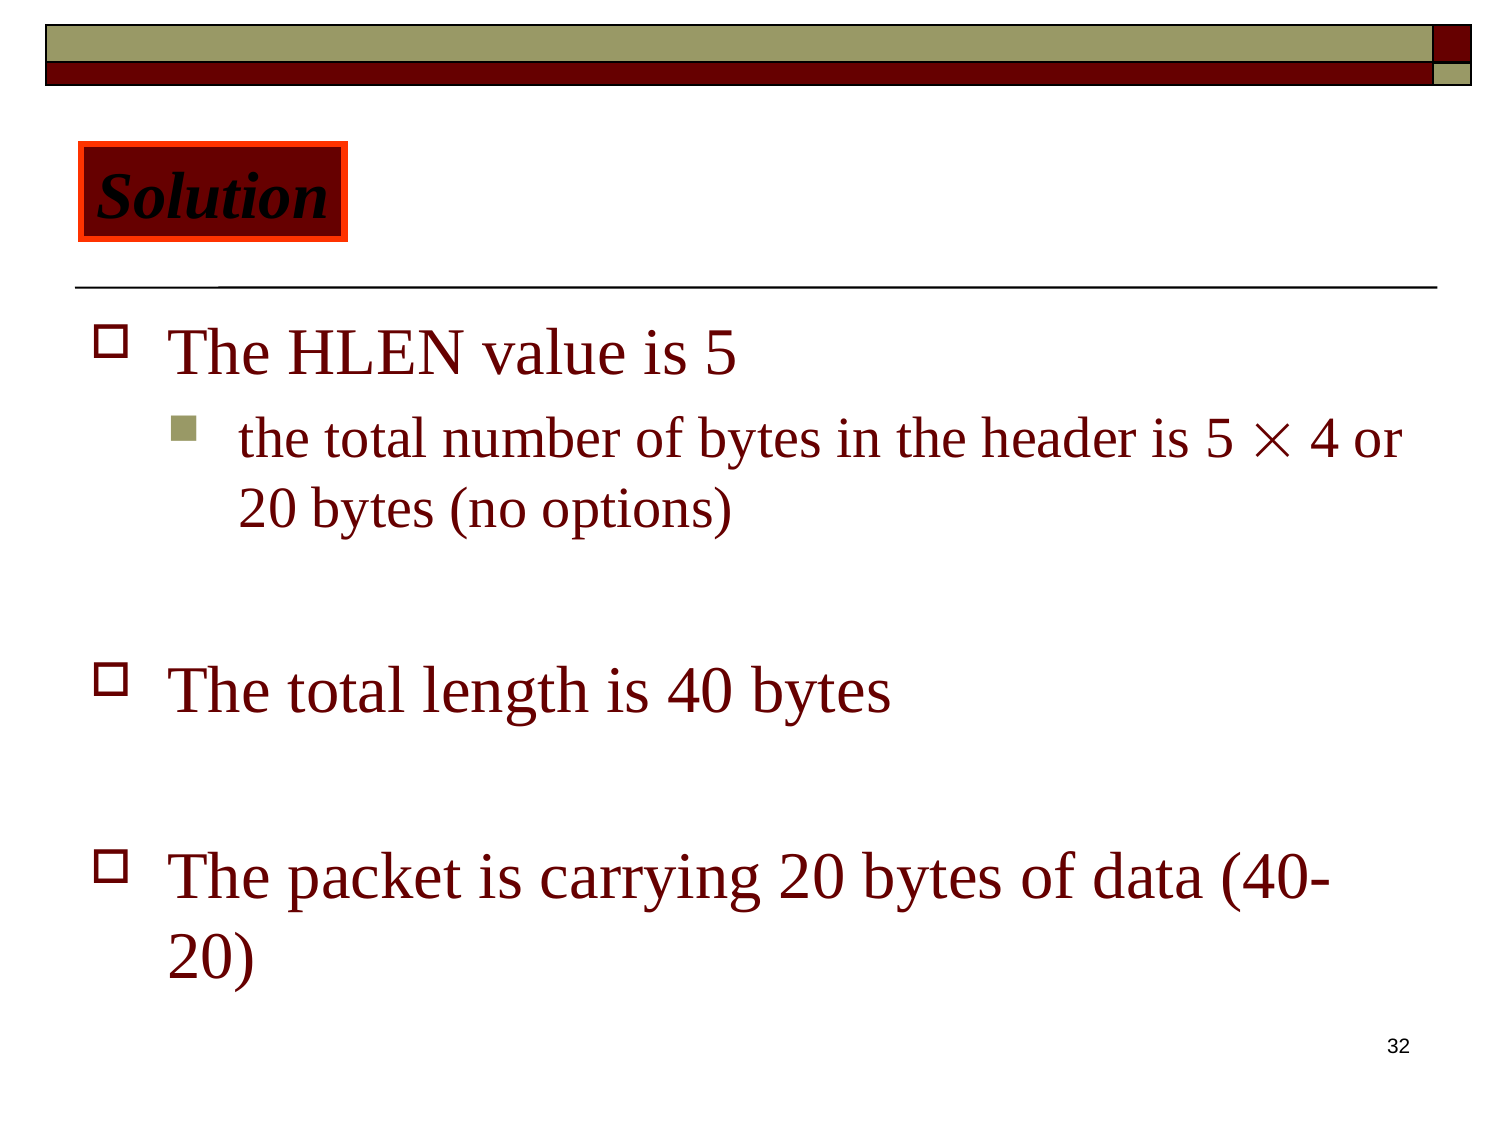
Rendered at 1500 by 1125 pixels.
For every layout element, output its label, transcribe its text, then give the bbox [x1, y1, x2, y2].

text_box Solution [81, 144, 345, 239]
slide_number 32 [1112, 1024, 1426, 1101]
list The HLEN value is 5 the total number of bytes in the header is 5  4 or 20 bytes (no options) The total length is 40 bytes The packet is carrying 20 bytes of data (40-20) [74, 299, 1426, 1006]
